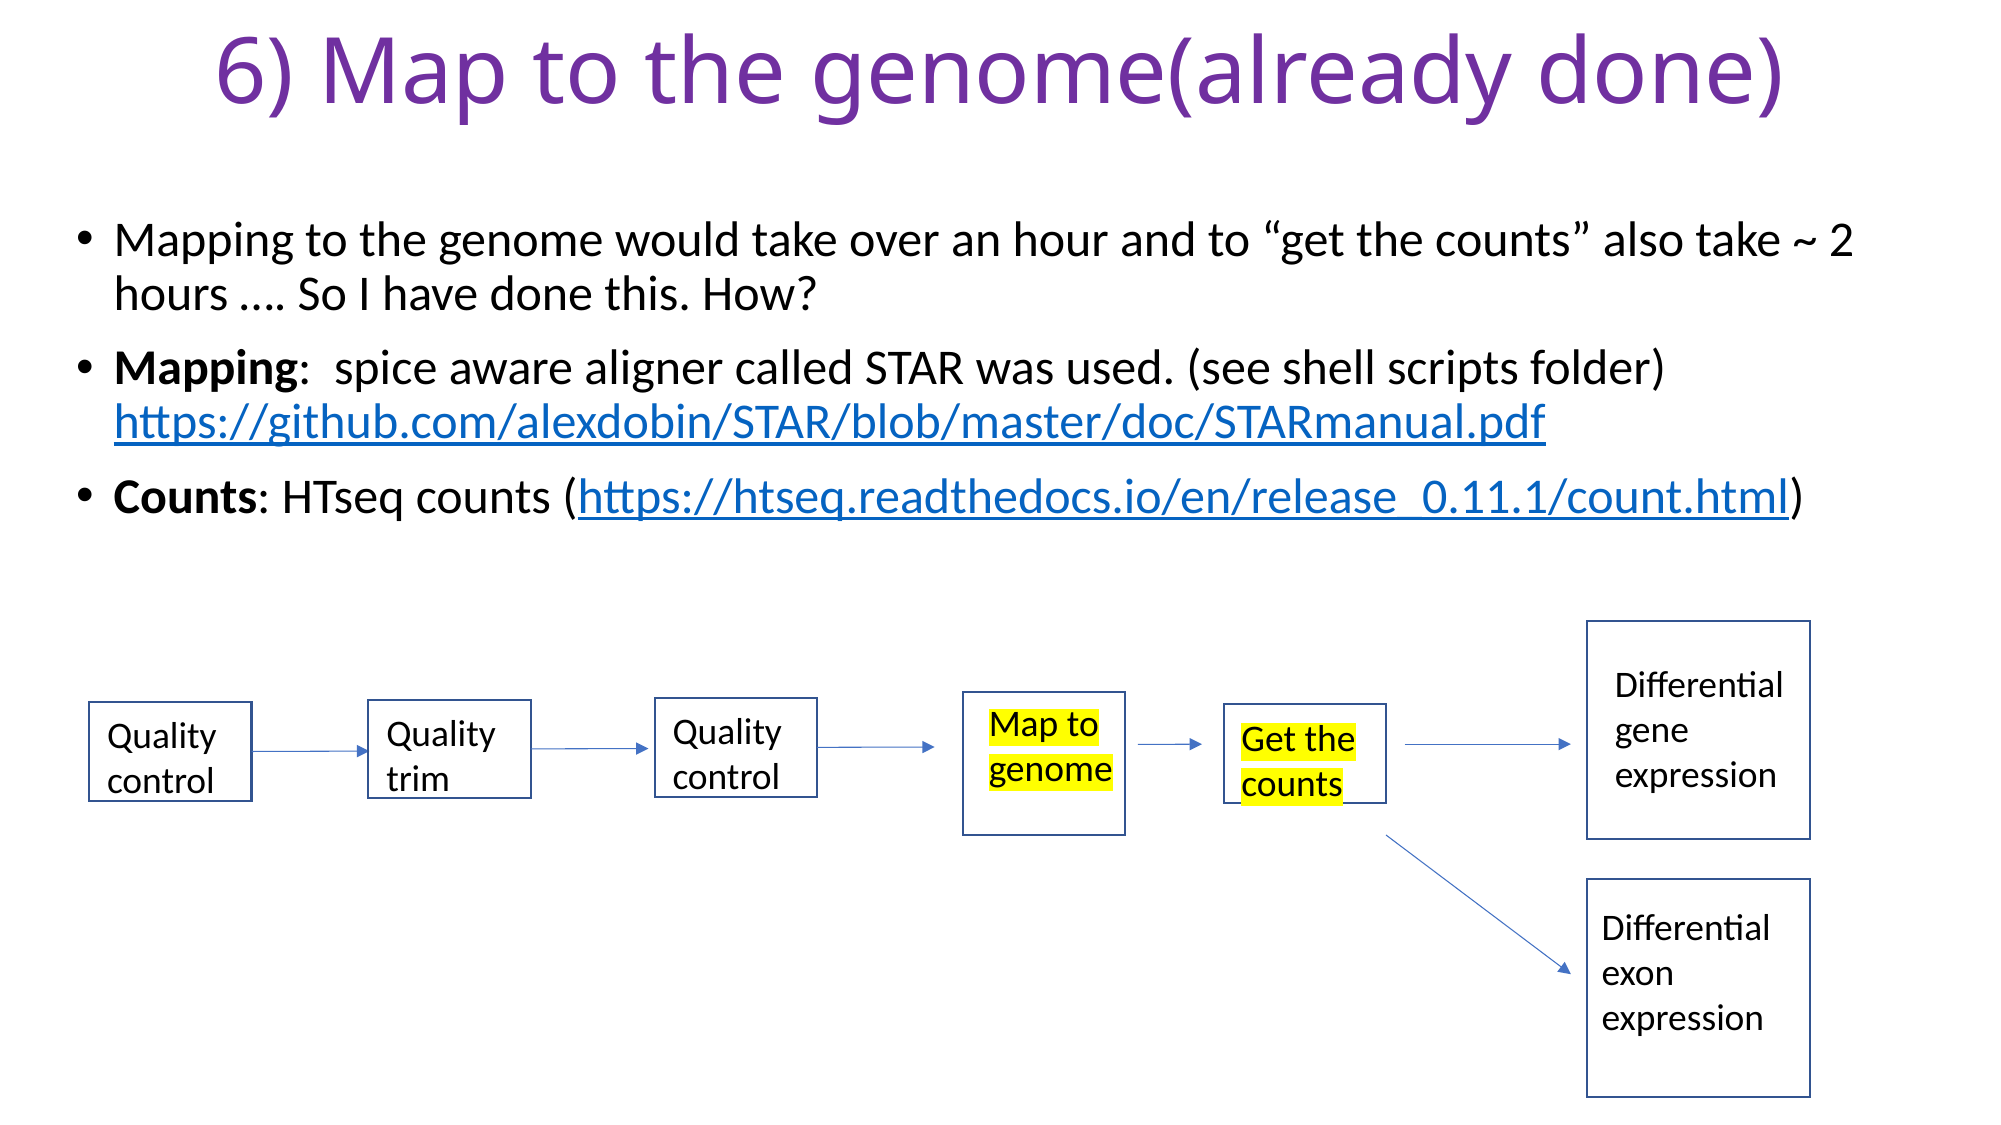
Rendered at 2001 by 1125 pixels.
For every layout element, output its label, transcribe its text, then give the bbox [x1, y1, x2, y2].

list Mapping to the genome would take over an hour and to “get the counts” also take ~ 2 hours …. So I have done this. How? Mapping: spice aware aligner called STAR was used. (see shell scripts folder) https://github.com/alexdobin/STAR/blob/master/doc/STARmanual.pdf Counts: HTseq counts (https://htseq.readthedocs.io/en/release_0.11.1/count.html) [60, 205, 1981, 1059]
text_box [1586, 1045, 1811, 1098]
text_box [654, 697, 818, 798]
text_box [88, 701, 253, 802]
text_box [1586, 878, 1811, 895]
text_box Quality trim [371, 701, 524, 807]
text_box Differential exon expression [1586, 895, 1811, 1045]
text_box Get the counts [1226, 706, 1379, 811]
text_box Differential gene expression [1599, 652, 1824, 803]
text_box [1223, 703, 1387, 804]
text_box [367, 699, 532, 799]
text_box Quality control [657, 699, 810, 805]
title 6) Map to the genome(already done) [137, 0, 1863, 183]
text_box [962, 691, 1126, 836]
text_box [1385, 834, 1571, 975]
text_box [1586, 620, 1811, 840]
text_box Map to genome [974, 692, 1138, 797]
text_box Quality control [92, 703, 245, 809]
